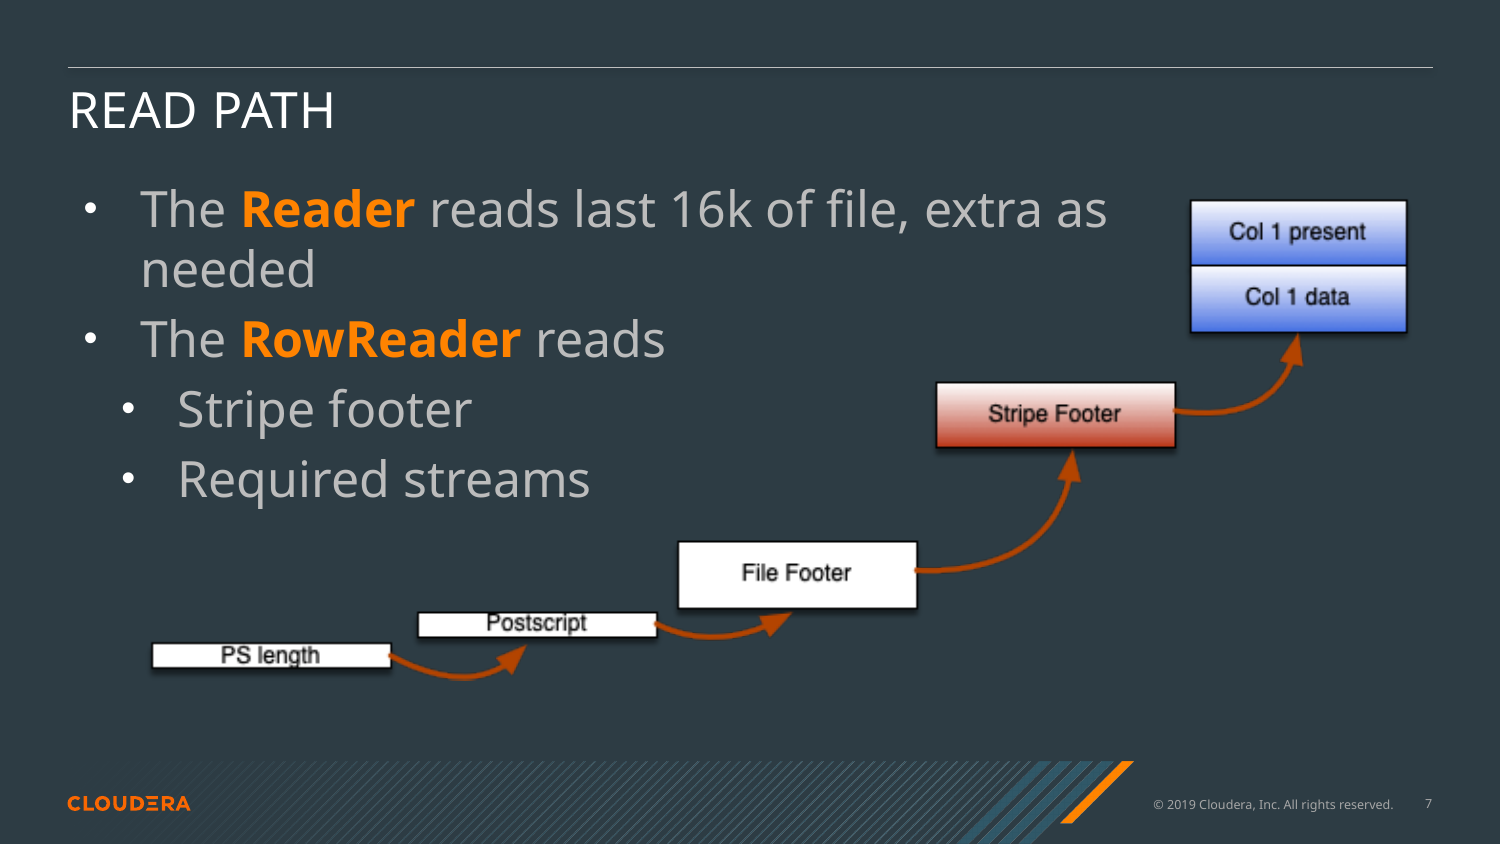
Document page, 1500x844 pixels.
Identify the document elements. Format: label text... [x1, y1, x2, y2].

picture [0, 761, 1134, 844]
picture [143, 196, 1415, 681]
list The Reader reads last 16k of file, extra as needed The RowReader reads Stripe footer Required streams [68, 170, 1213, 391]
title Read Path [68, 75, 1432, 144]
